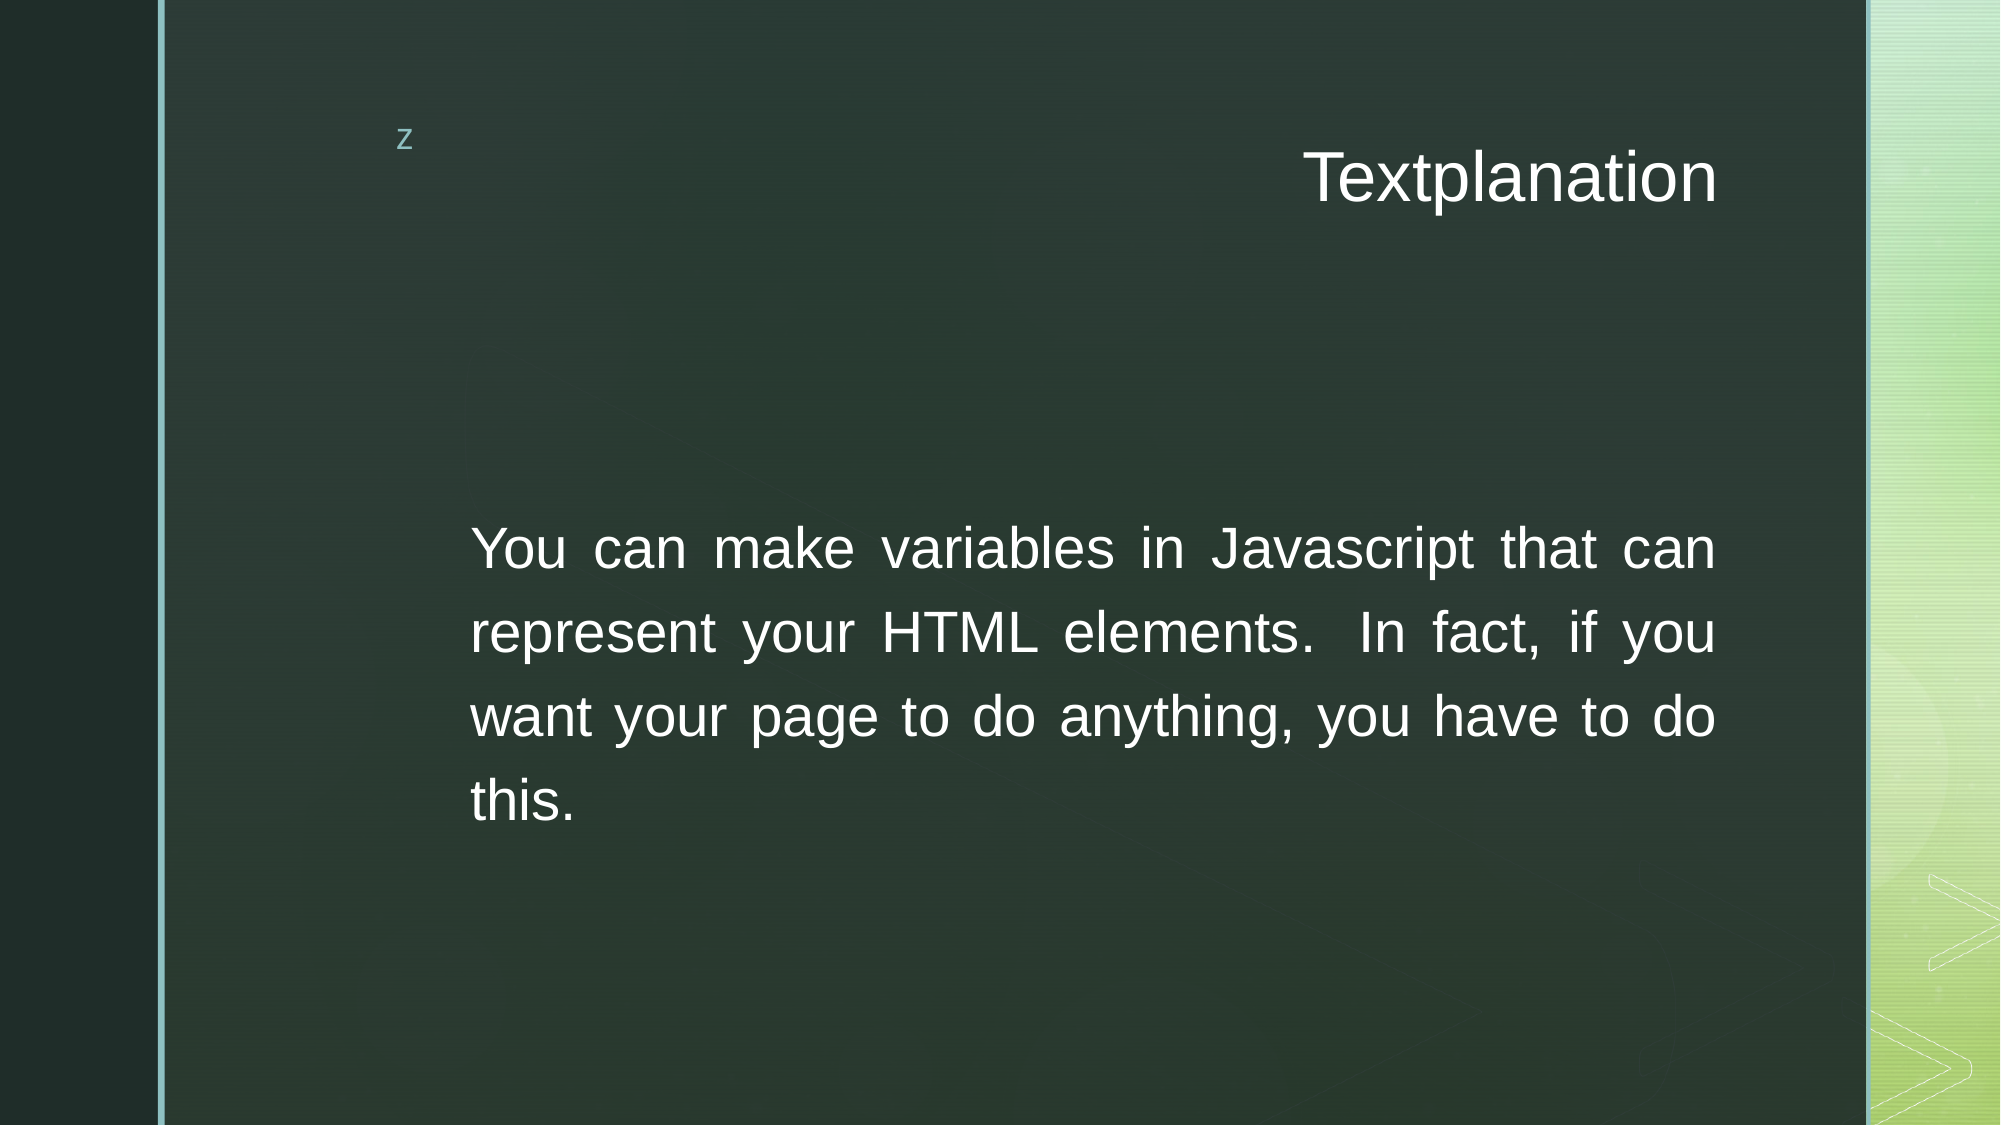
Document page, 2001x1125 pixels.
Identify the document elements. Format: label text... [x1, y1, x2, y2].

title Textplanation [428, 132, 1734, 310]
list You can make variables in Javascript that can represent your HTML elements. In fact, if you want your page to do anything, you have to do this. [454, 336, 1734, 993]
picture [1871, 0, 2001, 1125]
